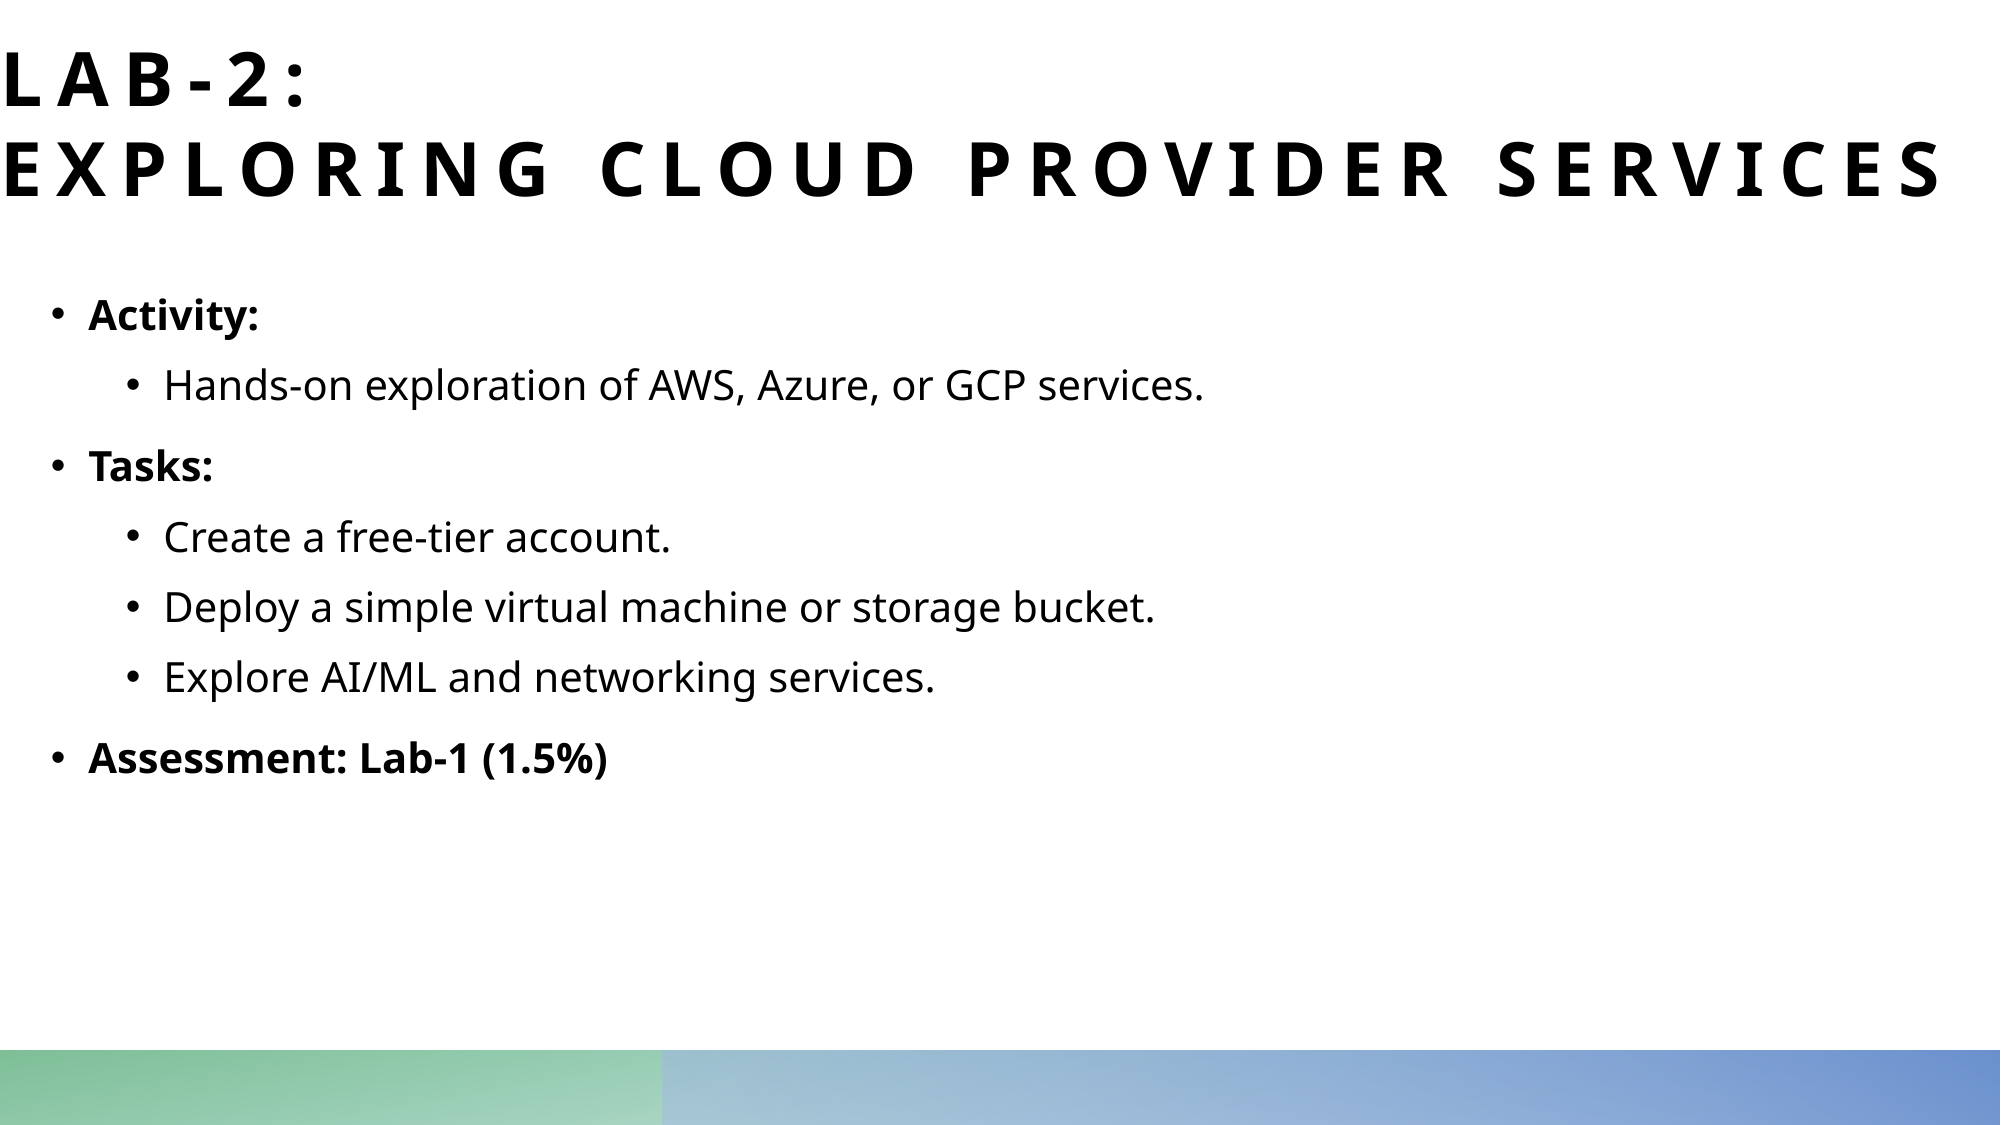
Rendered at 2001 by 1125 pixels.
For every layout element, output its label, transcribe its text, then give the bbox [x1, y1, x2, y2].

title Lab-2: Exploring Cloud Provider Services [0, 0, 2000, 212]
list Activity: Hands-on exploration of AWS, Azure, or GCP services. Tasks: Create a free-tier account. Deploy a simple virtual machine or storage bucket. Explore AI/ML and networking services. Assessment: Lab-1 (1.5%) [50, 278, 1905, 1015]
